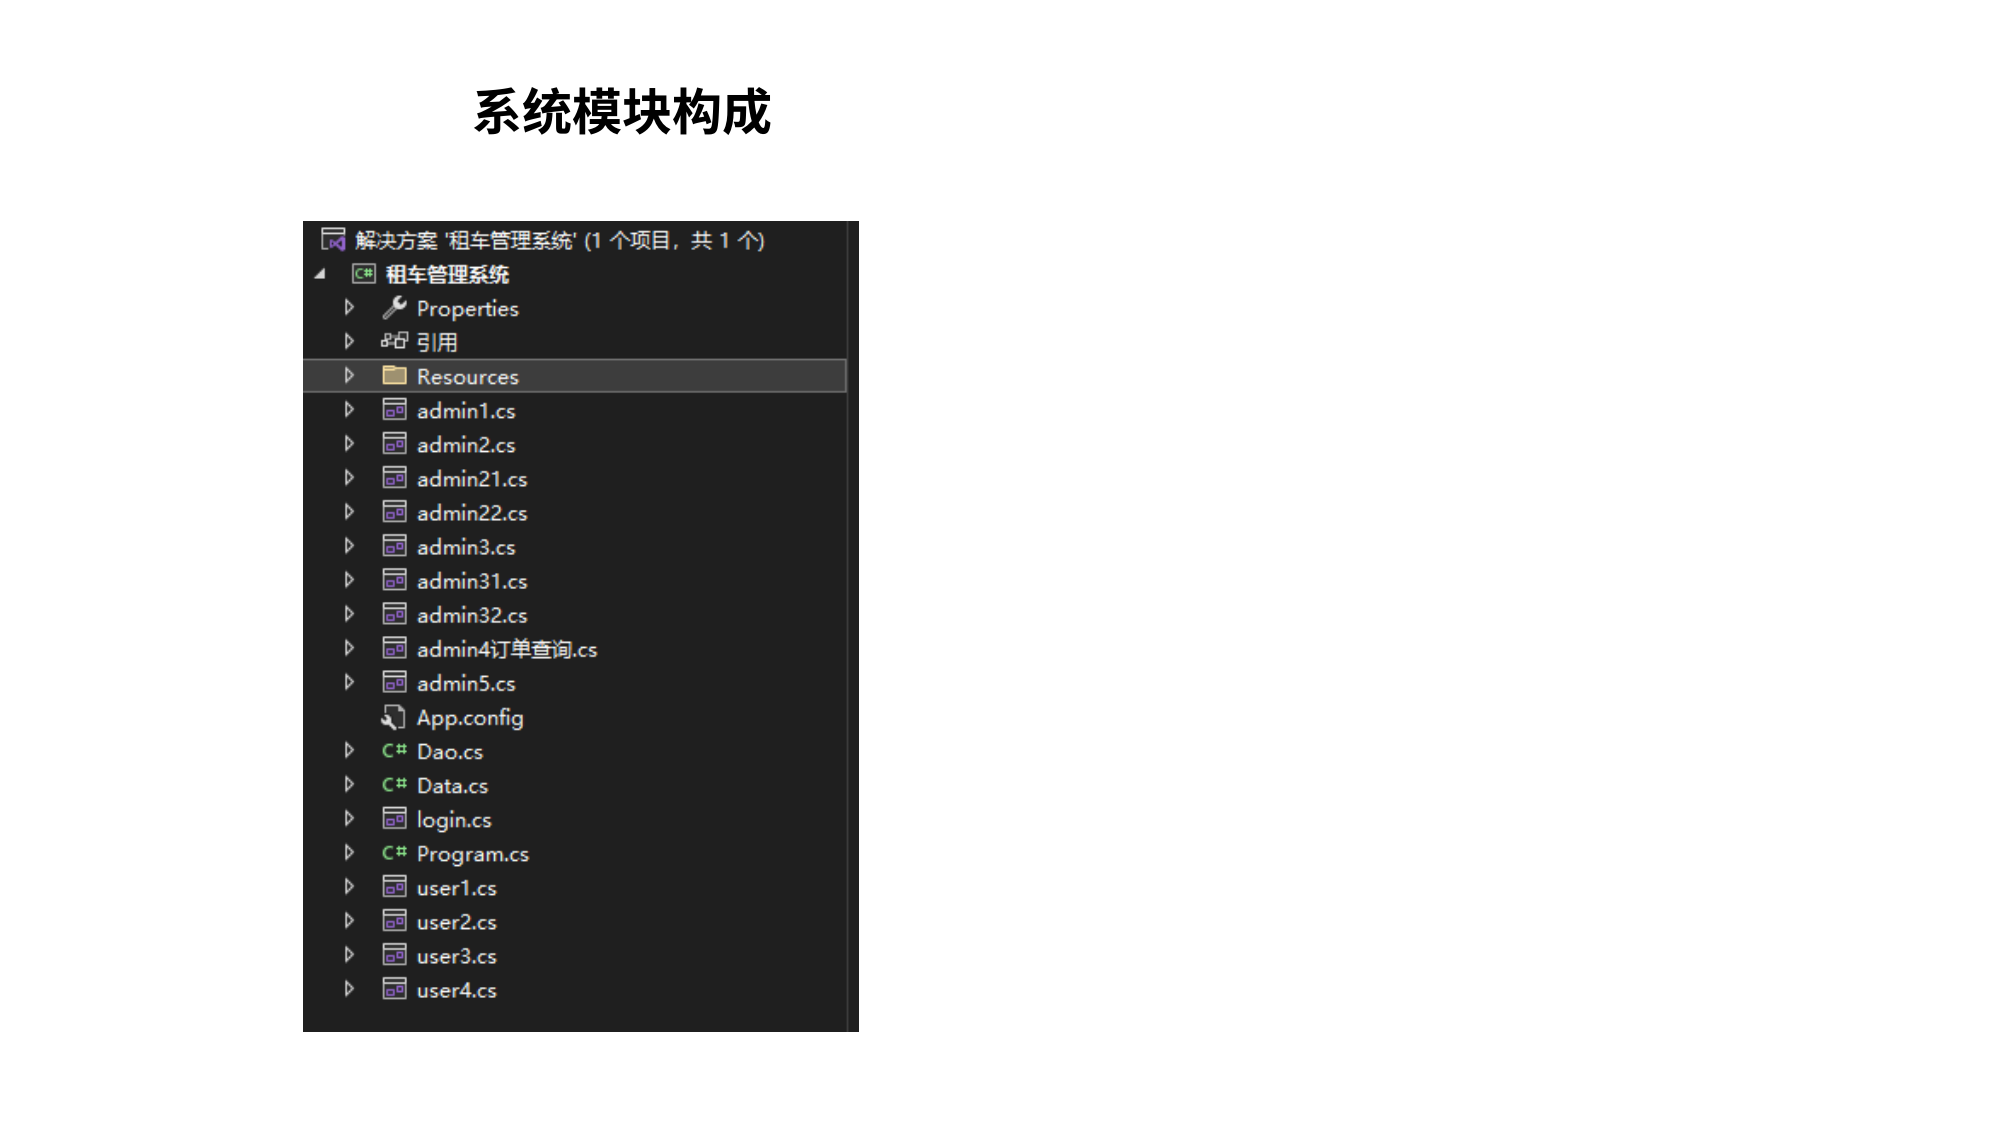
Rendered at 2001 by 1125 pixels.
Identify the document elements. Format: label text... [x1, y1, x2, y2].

text_box 系统模块构成 [457, 73, 859, 148]
picture [303, 221, 859, 1032]
